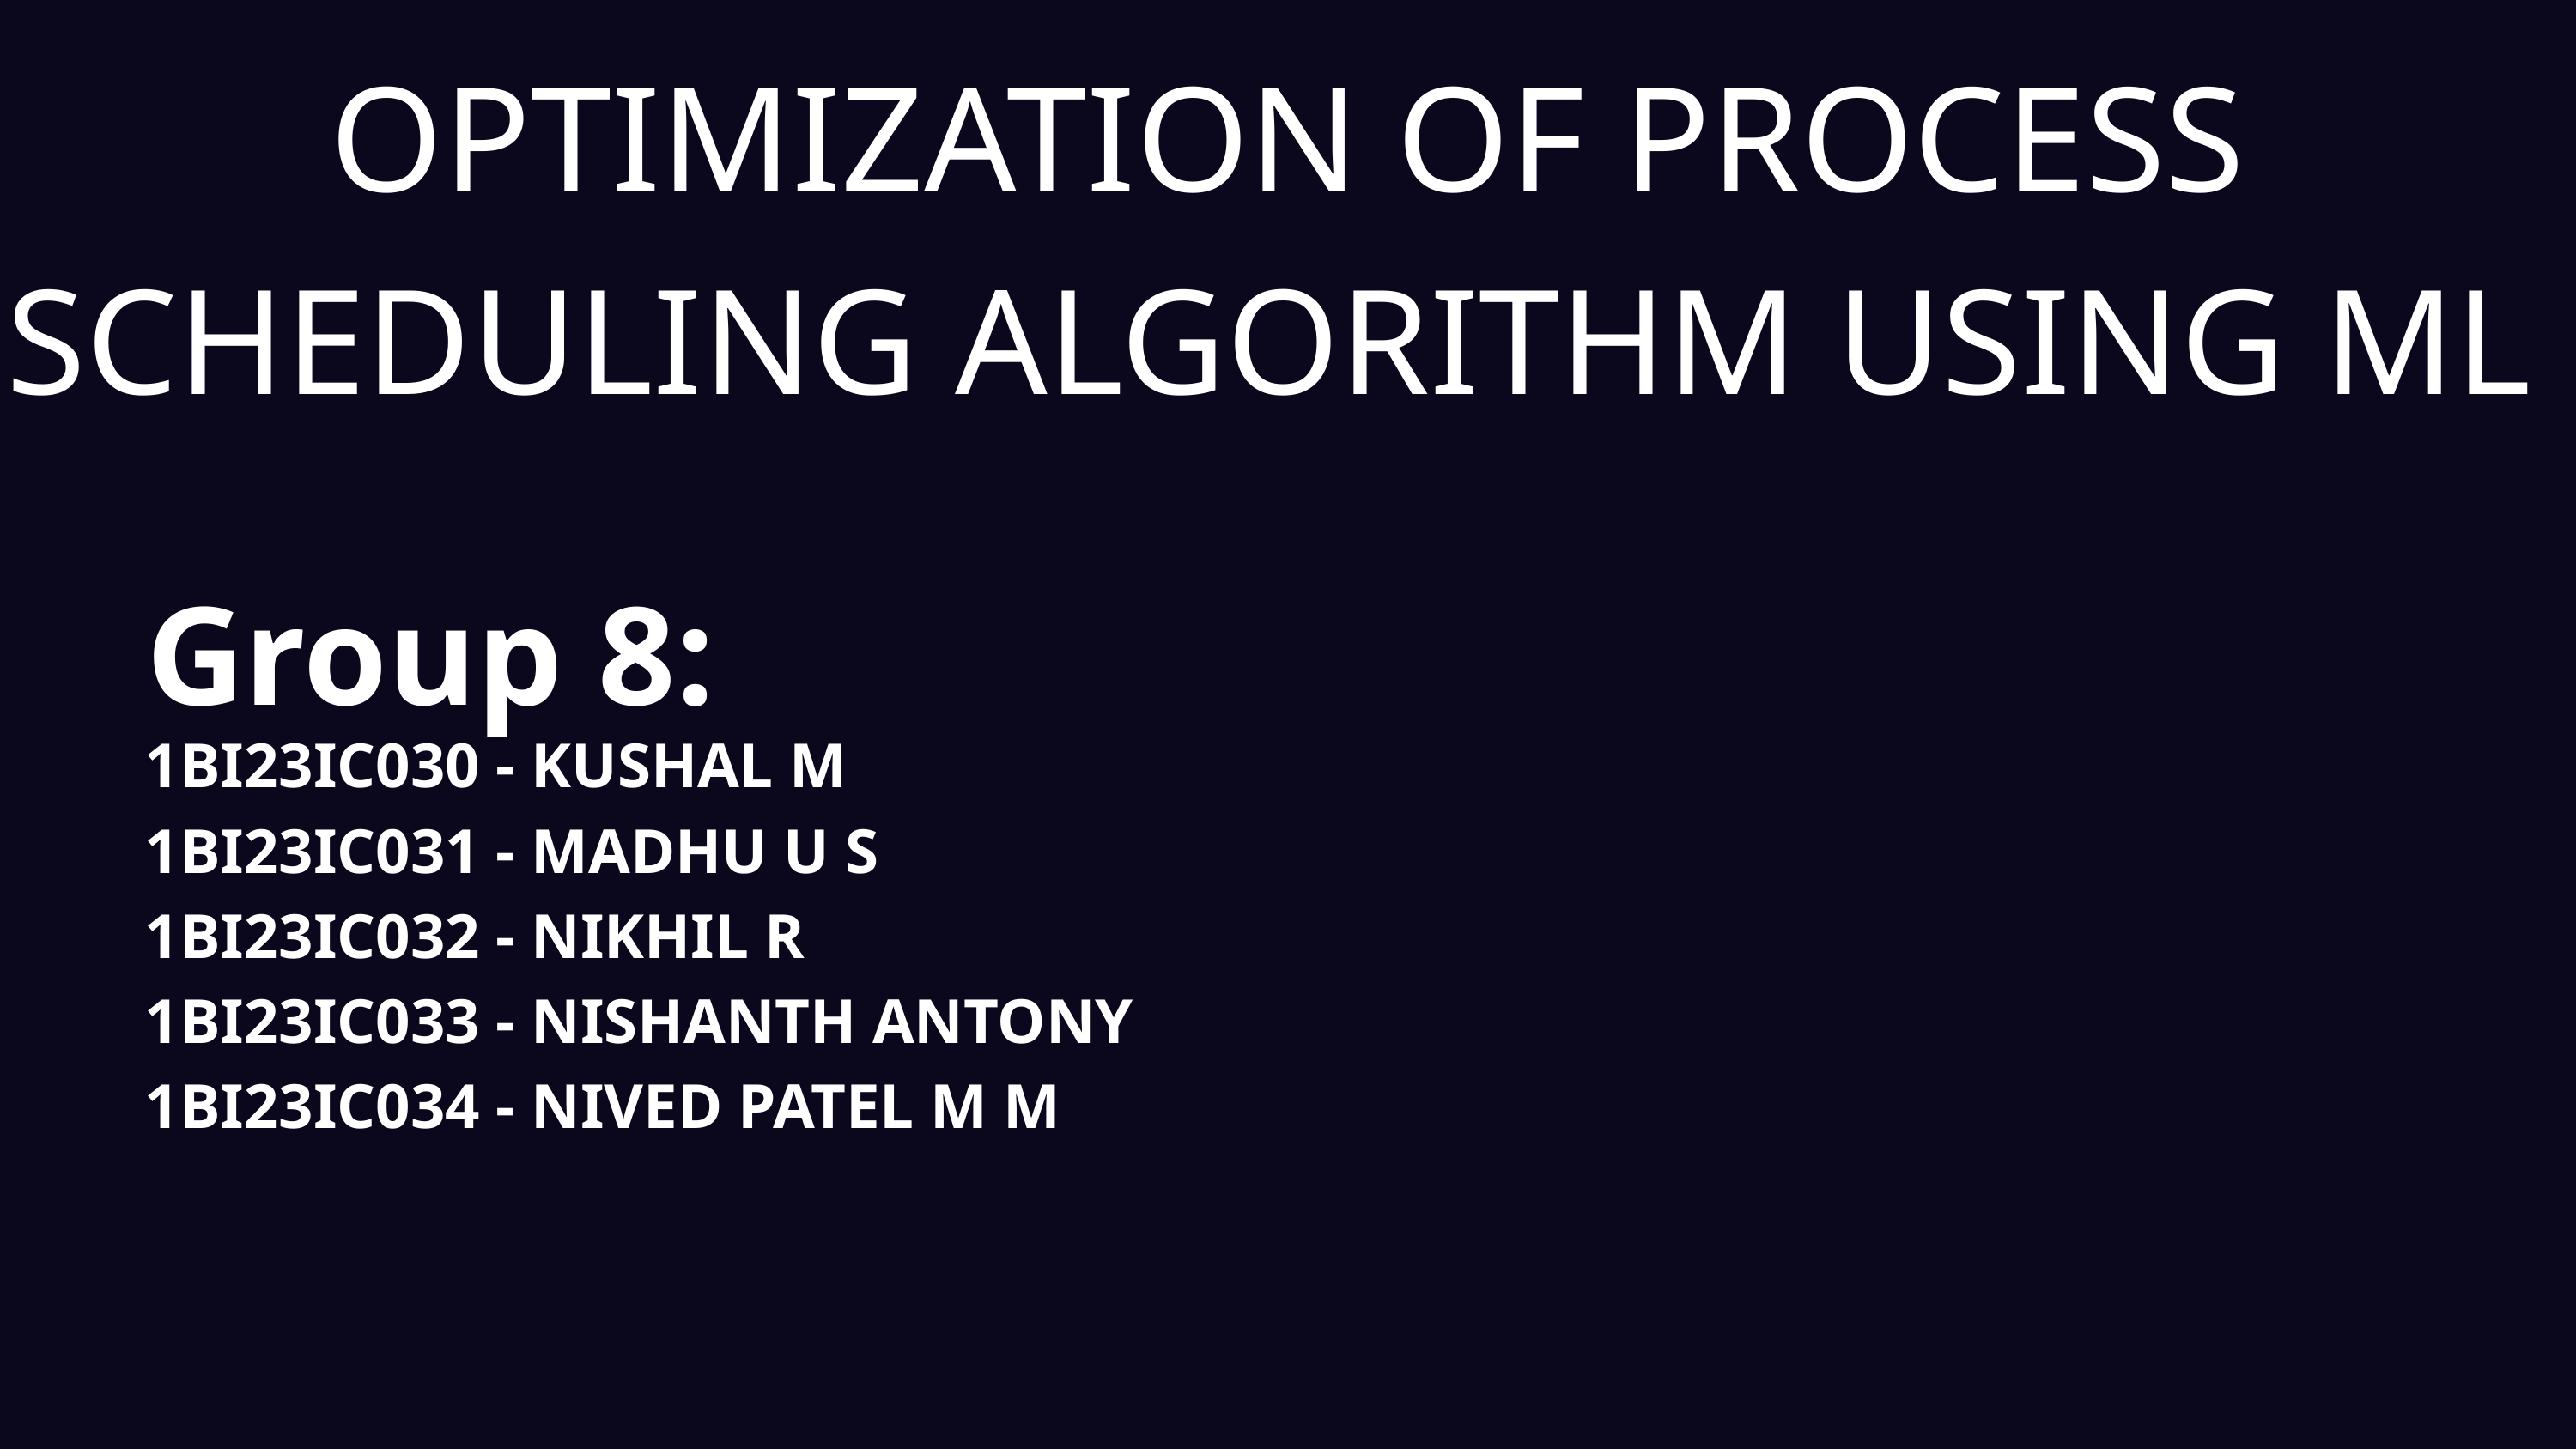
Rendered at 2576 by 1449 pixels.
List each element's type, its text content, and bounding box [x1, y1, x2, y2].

text_box Group 8: [144, 542, 752, 714]
text_box 1BI23IC030 - KUSHAL M 1BI23IC031 - MADHU U S 1BI23IC032 - NIKHIL R 1BI23IC033 - NISHANTH ANTONY 1BI23IC034 - NIVED PATEL M M [144, 714, 1172, 1141]
text_box OPTIMIZATION OF PROCESS SCHEDULING ALGORITHM USING ML [0, 18, 2576, 424]
